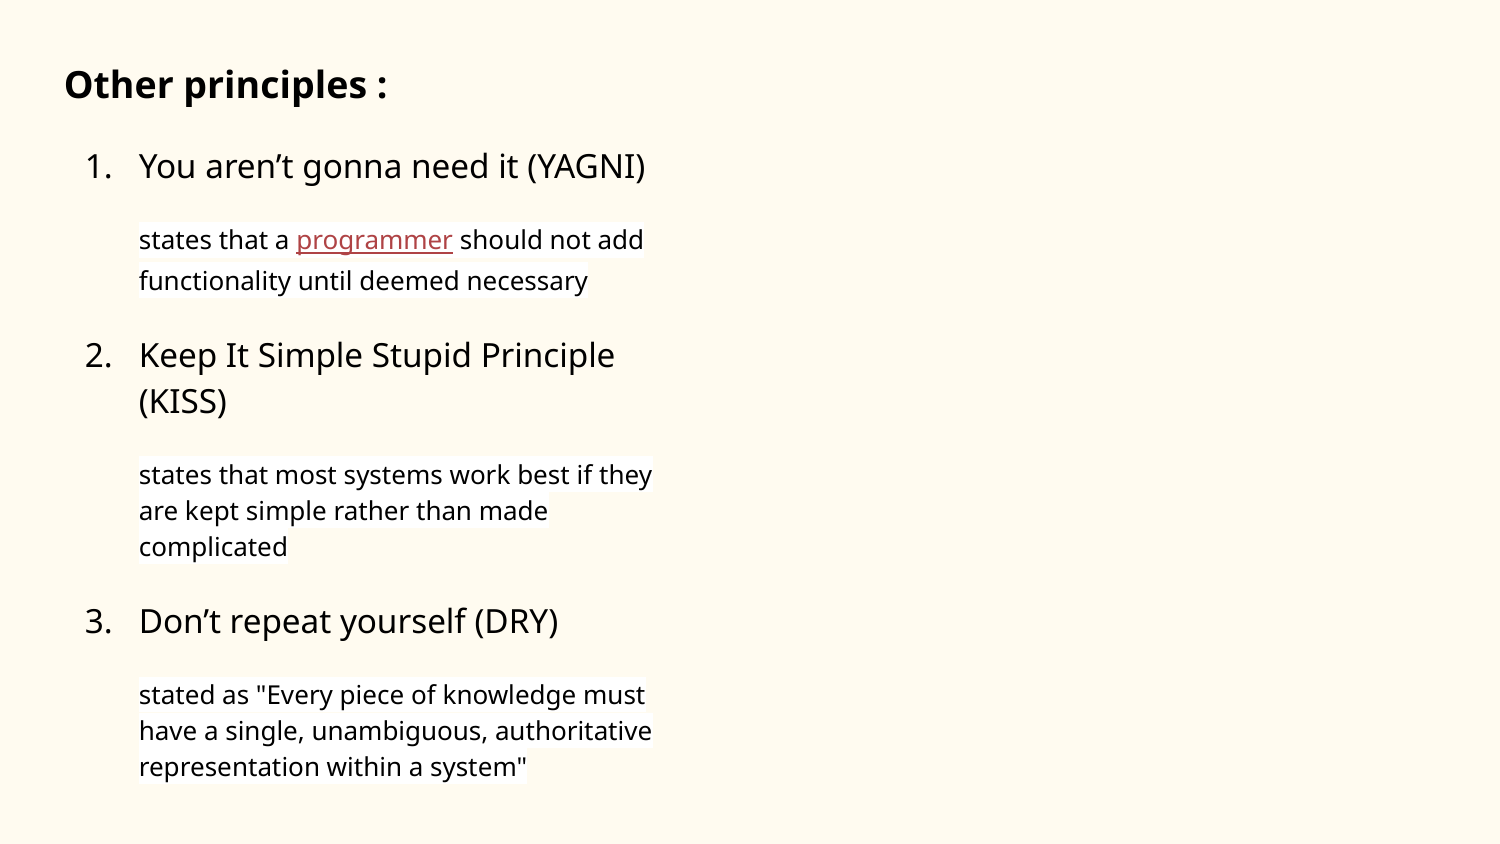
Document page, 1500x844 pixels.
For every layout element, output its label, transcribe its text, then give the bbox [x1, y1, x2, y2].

list Other principles : You aren’t gonna need it (YAGNI) states that a programmer should not add functionality until deemed necessary Keep It Simple Stupid Principle (KISS) states that most systems work best if they are kept simple rather than made complicated Don’t repeat yourself (DRY) stated as "Every piece of knowledge must have a single, unambiguous, authoritative representation within a system" [49, 39, 706, 597]
